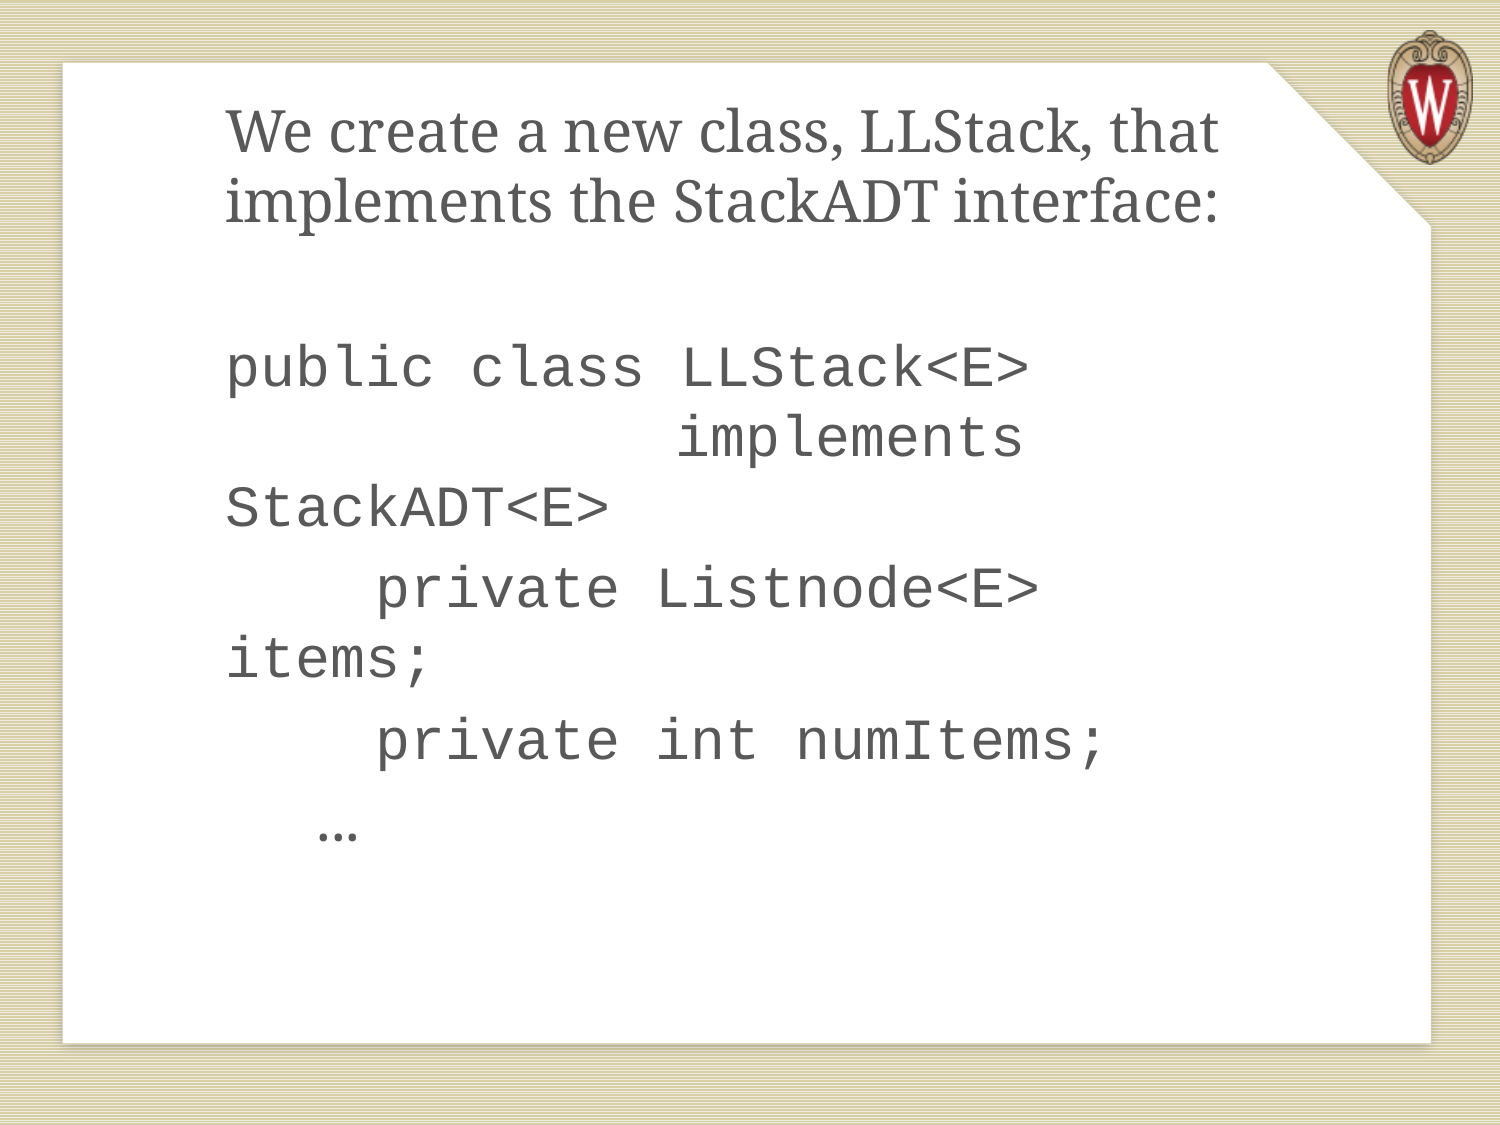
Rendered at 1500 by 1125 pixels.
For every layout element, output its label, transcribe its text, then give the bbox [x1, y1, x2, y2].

subtitle We create a new class, LLStack, that implements the StackADT interface: public class LLStack<E> implements StackADT<E> private Listnode<E> items; private int numItems; ... [225, 94, 1275, 1000]
